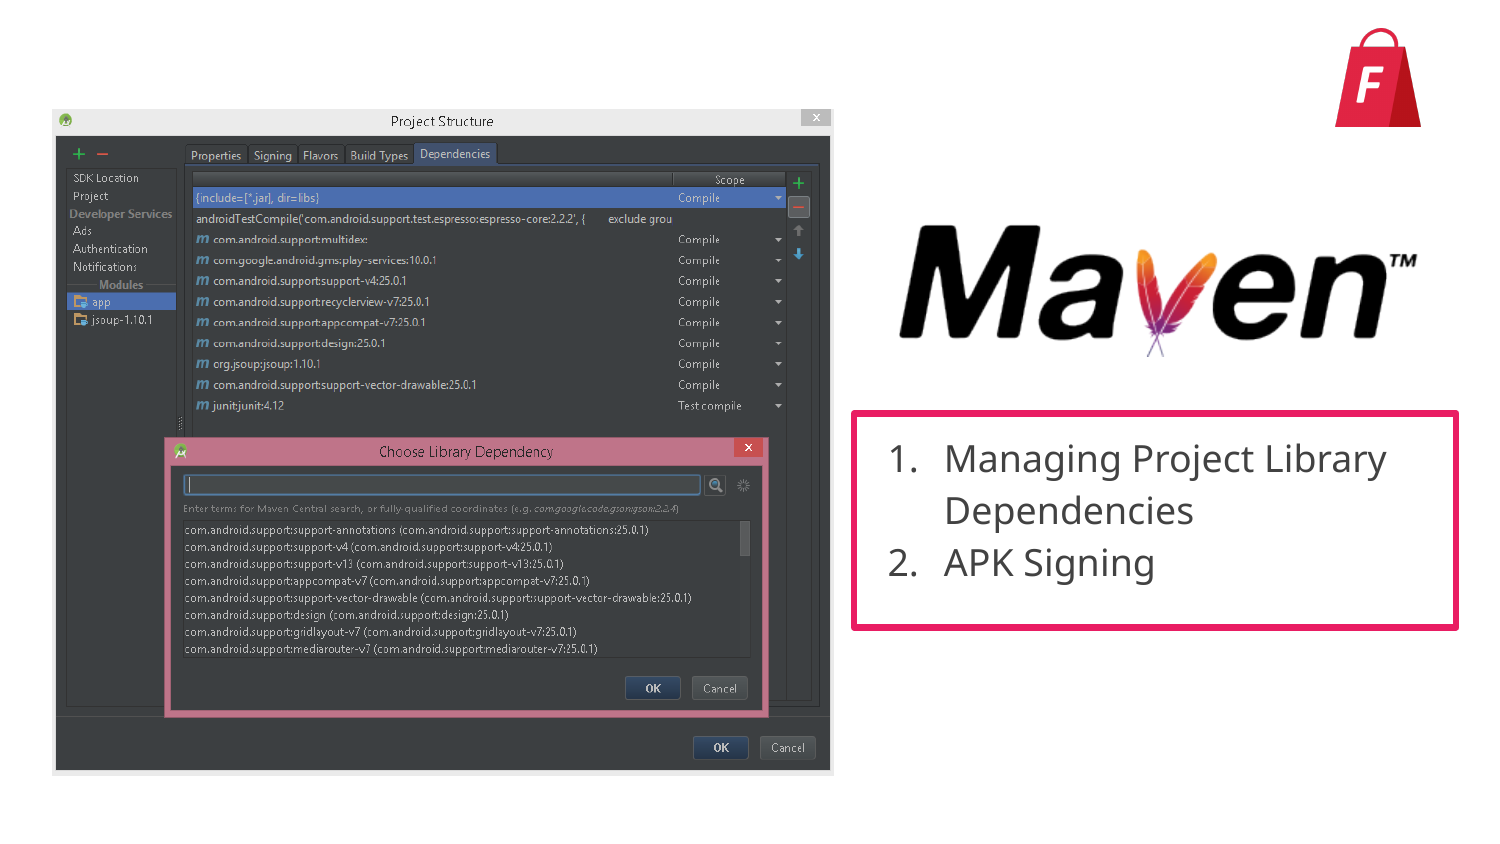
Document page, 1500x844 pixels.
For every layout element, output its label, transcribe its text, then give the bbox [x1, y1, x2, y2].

list Managing Project Library Dependencies APK Signing [854, 413, 1457, 628]
picture [889, 221, 1422, 357]
picture [1335, 28, 1422, 128]
picture [52, 108, 834, 776]
